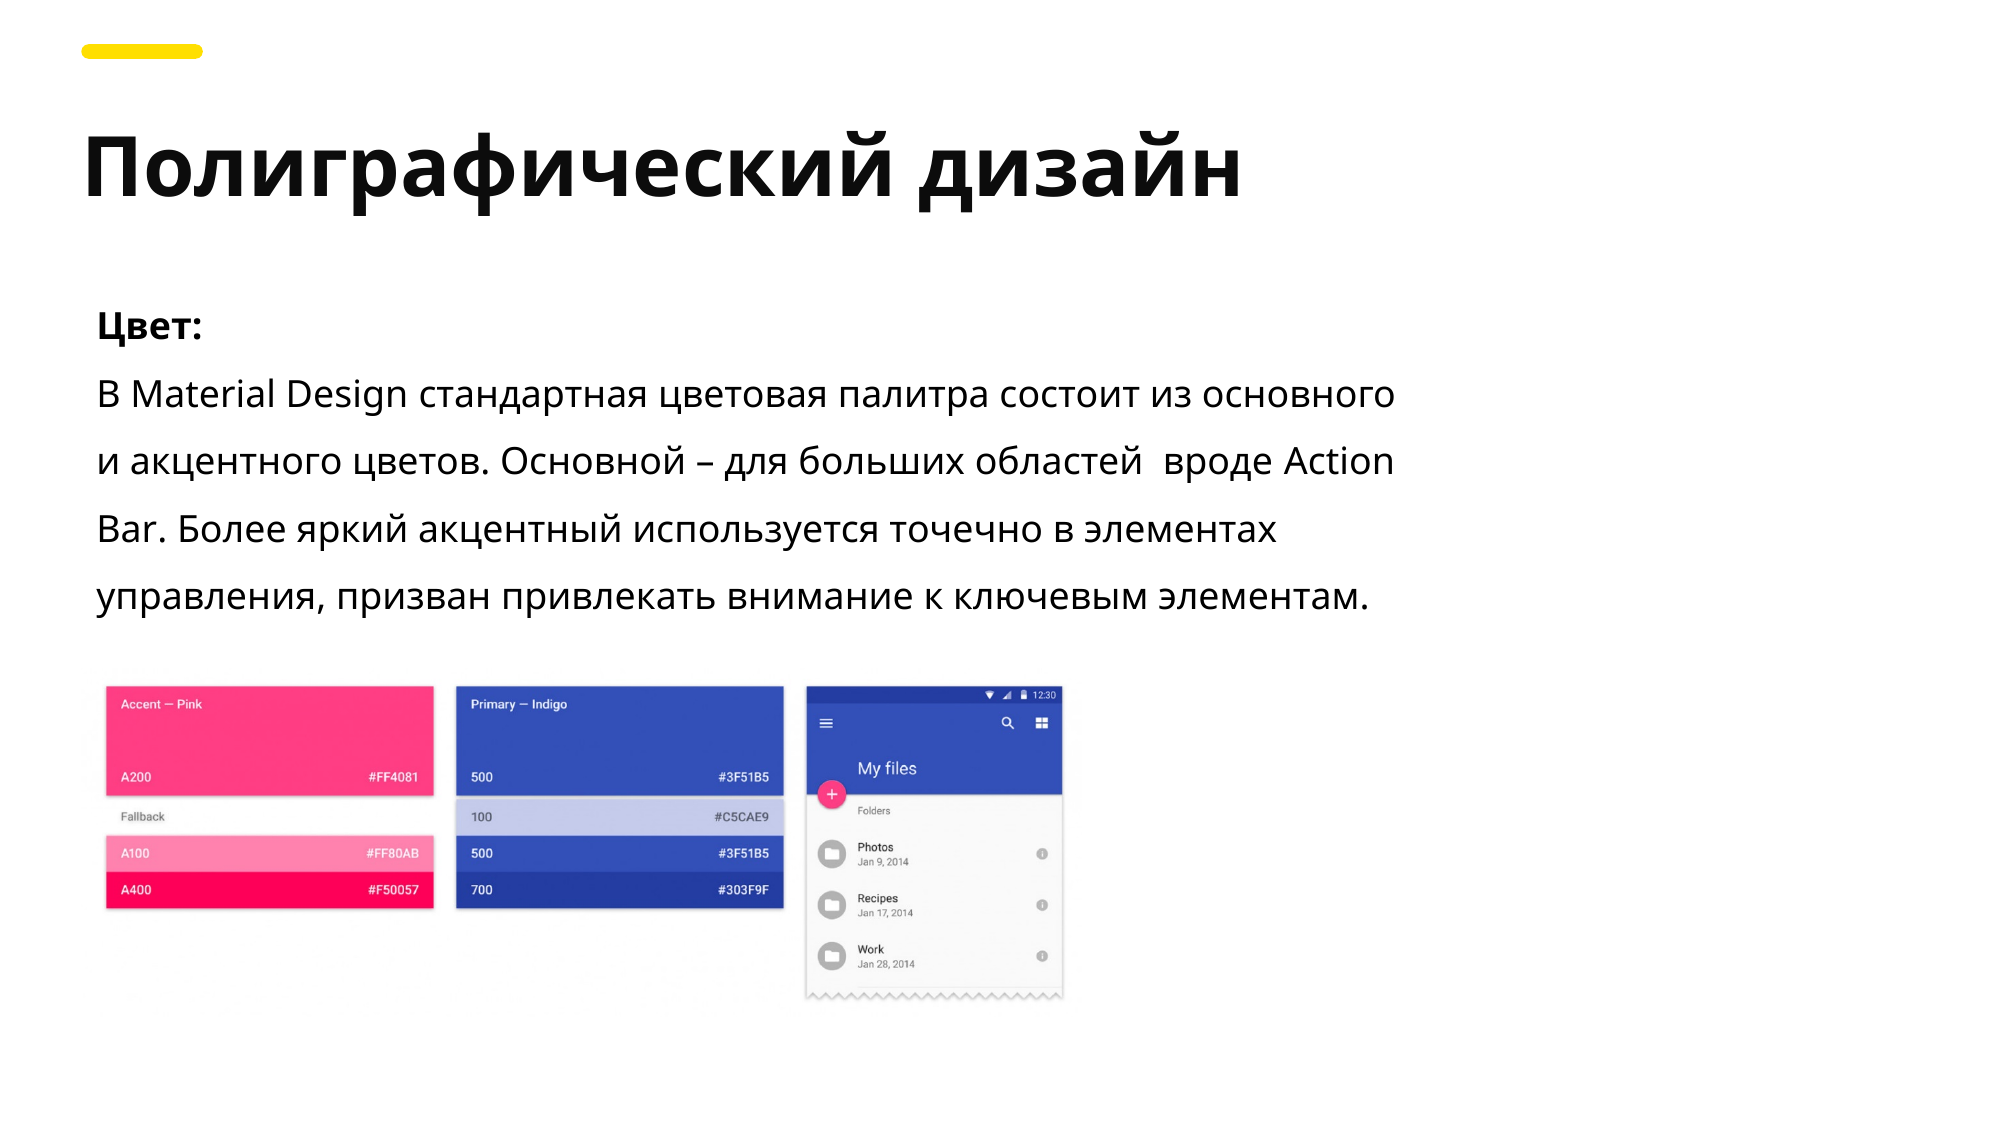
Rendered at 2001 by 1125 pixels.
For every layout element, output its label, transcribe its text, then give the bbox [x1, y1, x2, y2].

text_box [81, 44, 203, 59]
picture [80, 668, 1082, 1018]
text_box Полиграфический дизайн [81, 108, 1822, 213]
text_box Цвет: В Material Design стандартная цветовая палитра состоит из основного и акцентного цветов. Основной – для больших областей вроде Action Bar. Более яркий акцентный используется точечно в элементах управления, призван привлекать внимание к ключевым элементам. [88, 272, 1428, 625]
